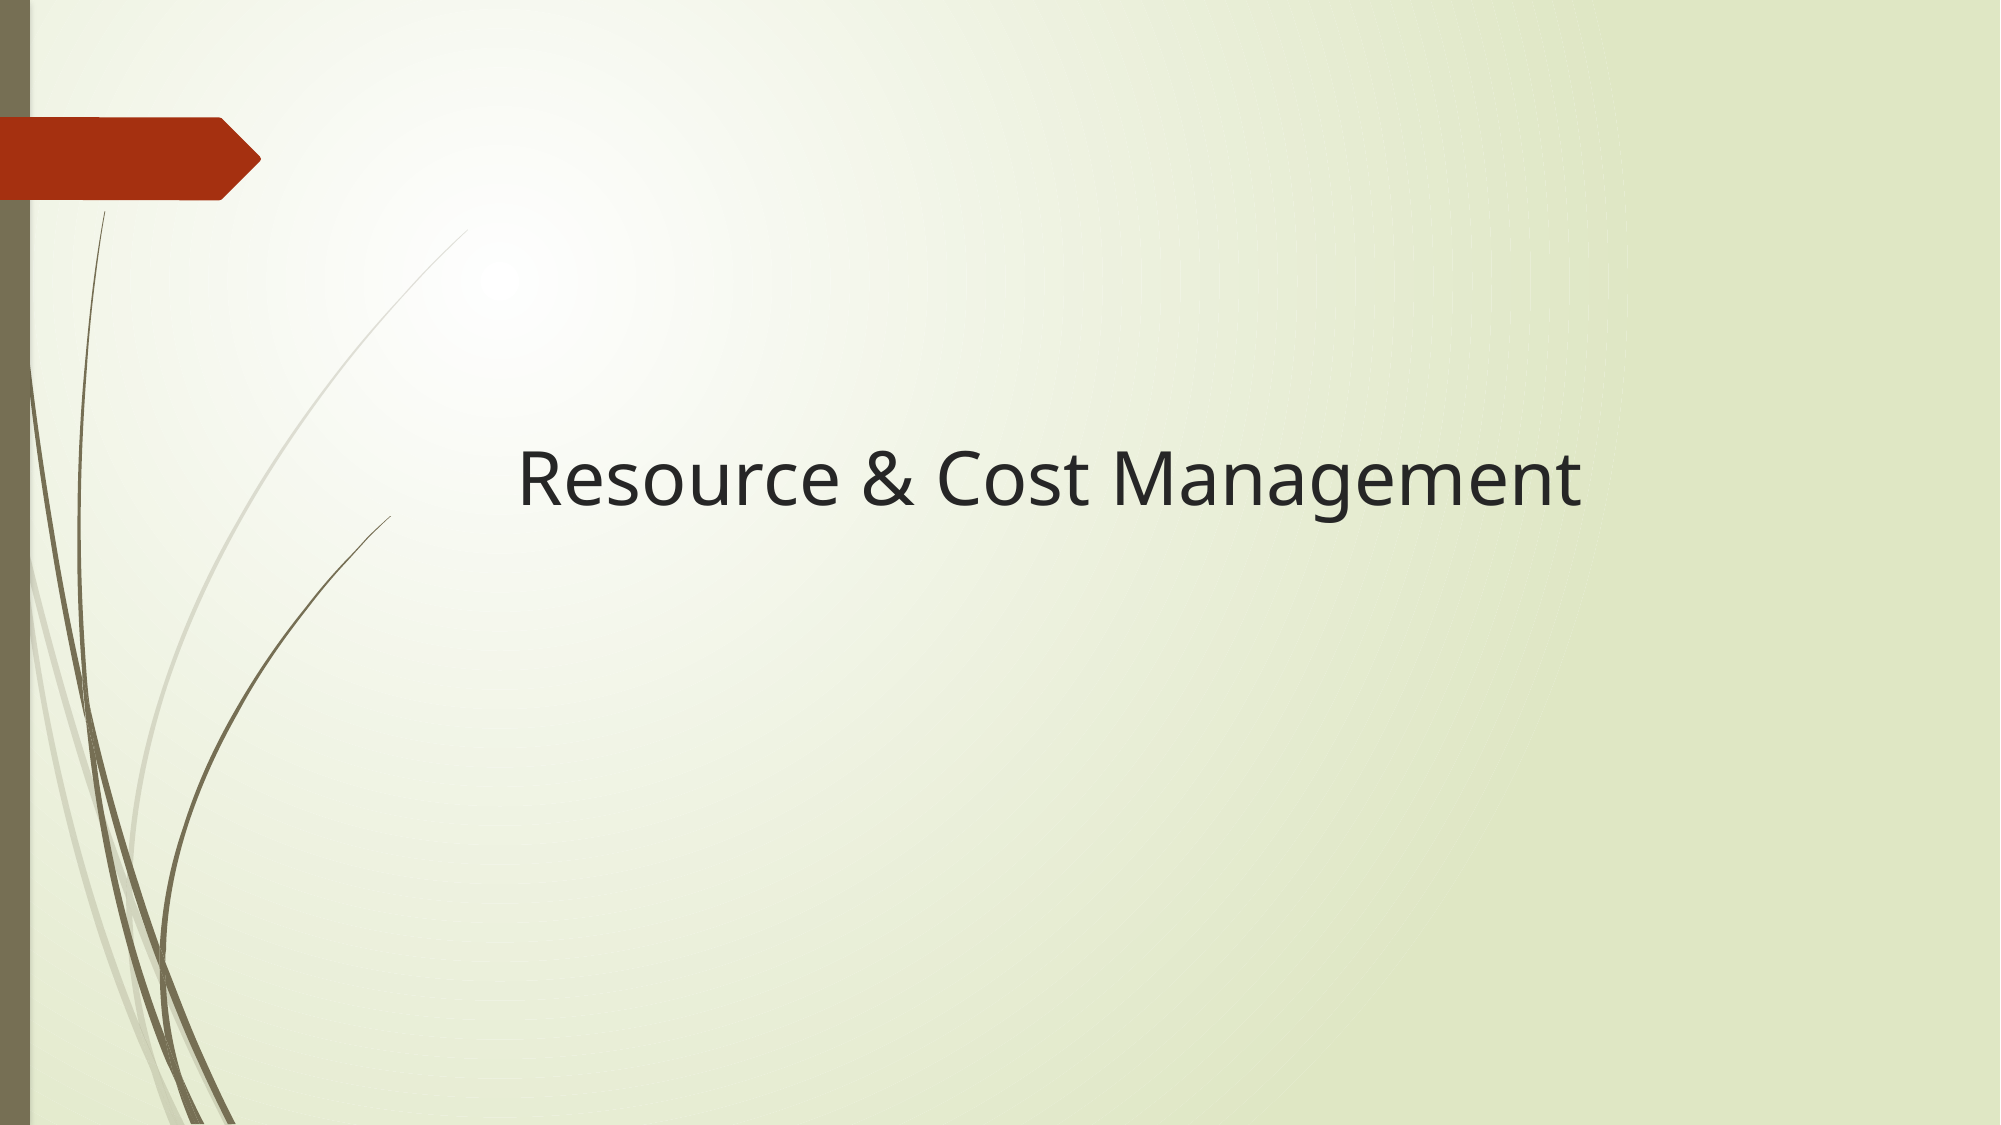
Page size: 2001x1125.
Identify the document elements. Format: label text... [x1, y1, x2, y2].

title Resource & Cost Management [501, 422, 1964, 633]
